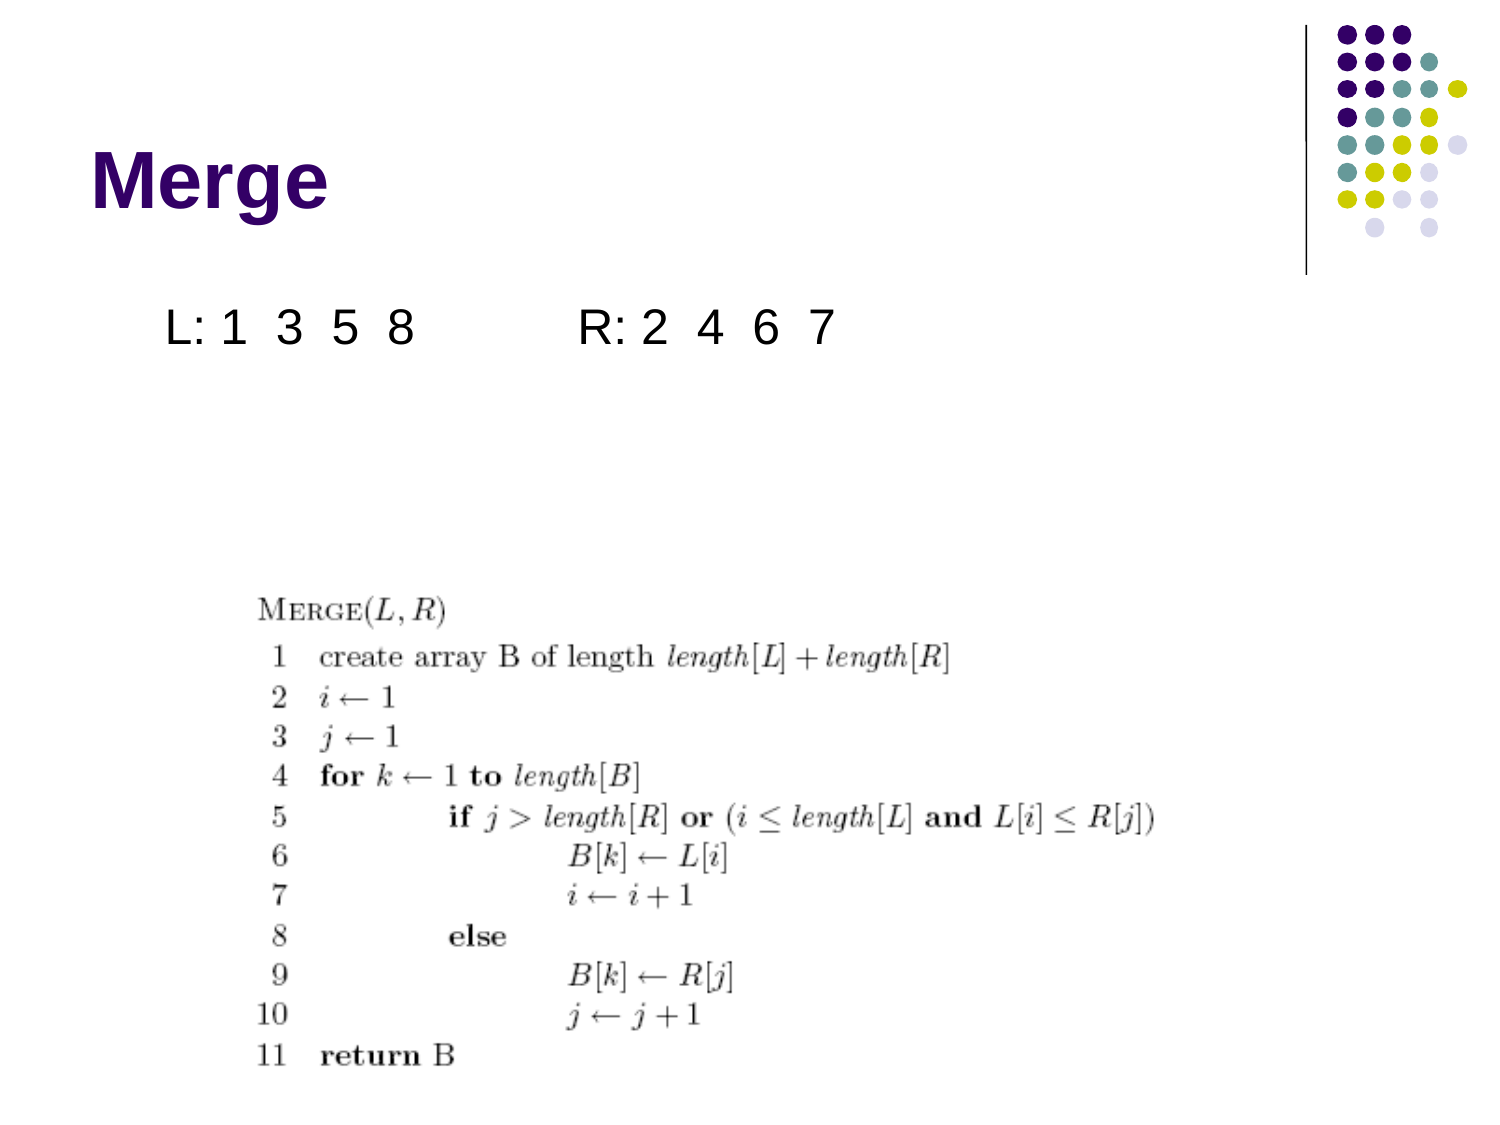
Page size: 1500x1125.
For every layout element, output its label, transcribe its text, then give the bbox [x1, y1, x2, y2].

text_box R: 2 4 6 7 [562, 287, 875, 363]
title Merge [75, 20, 1313, 233]
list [249, 587, 1163, 1082]
text_box L: 1 3 5 8 [149, 287, 430, 363]
